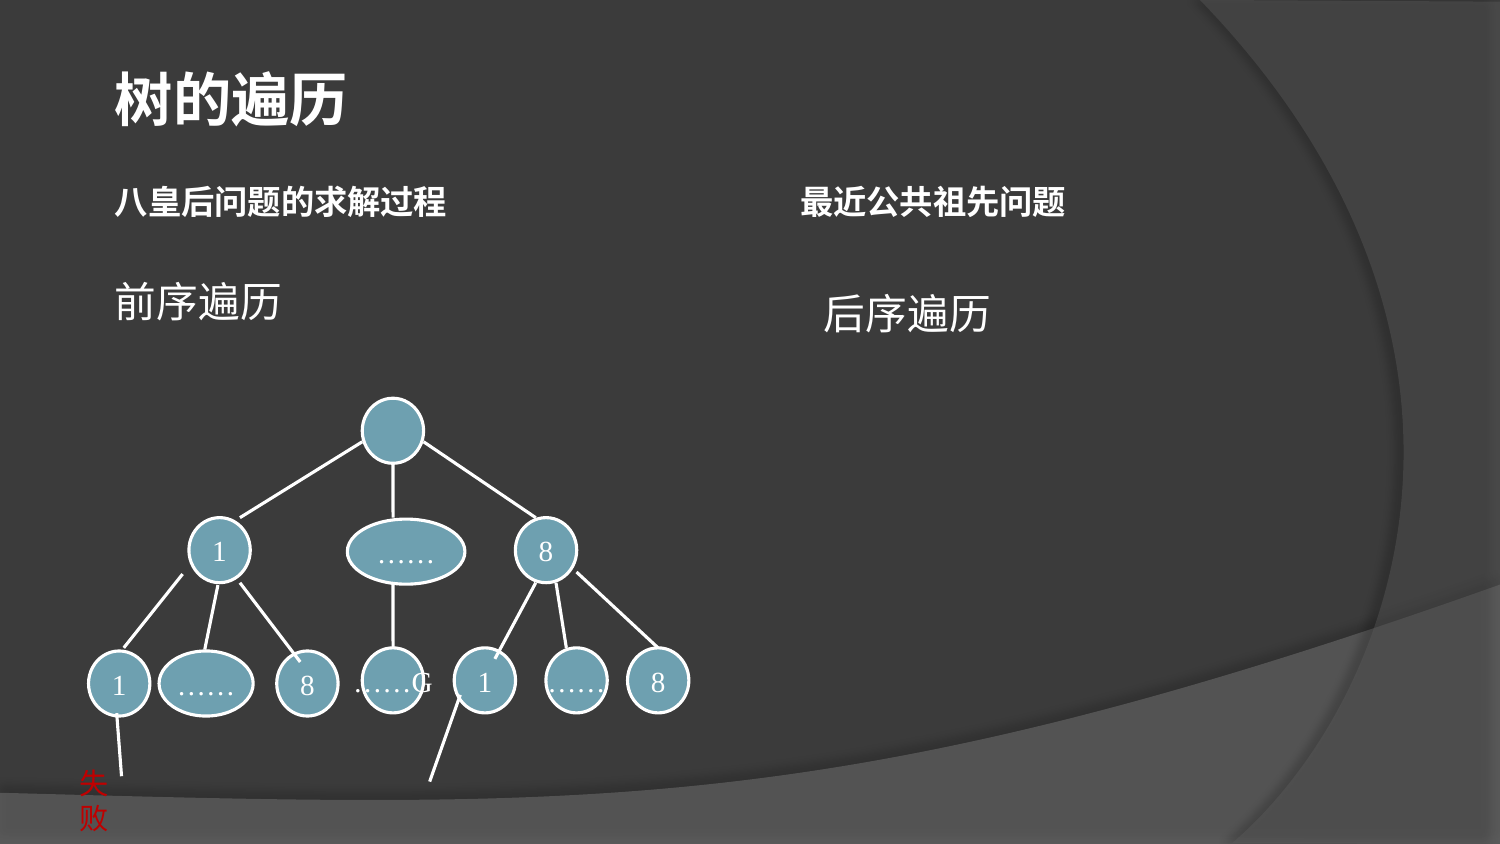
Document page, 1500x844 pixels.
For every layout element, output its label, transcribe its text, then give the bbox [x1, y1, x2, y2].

text_box 前序遍历 [100, 268, 432, 334]
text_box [88, 398, 690, 782]
text_box 后序遍历 [809, 280, 1140, 345]
text_box 失败 [64, 757, 148, 843]
text_box 树的遍历 [100, 55, 1120, 141]
text_box 八皇后问题的求解过程 [100, 173, 550, 229]
text_box 最近公共祖先问题 [785, 173, 1235, 229]
